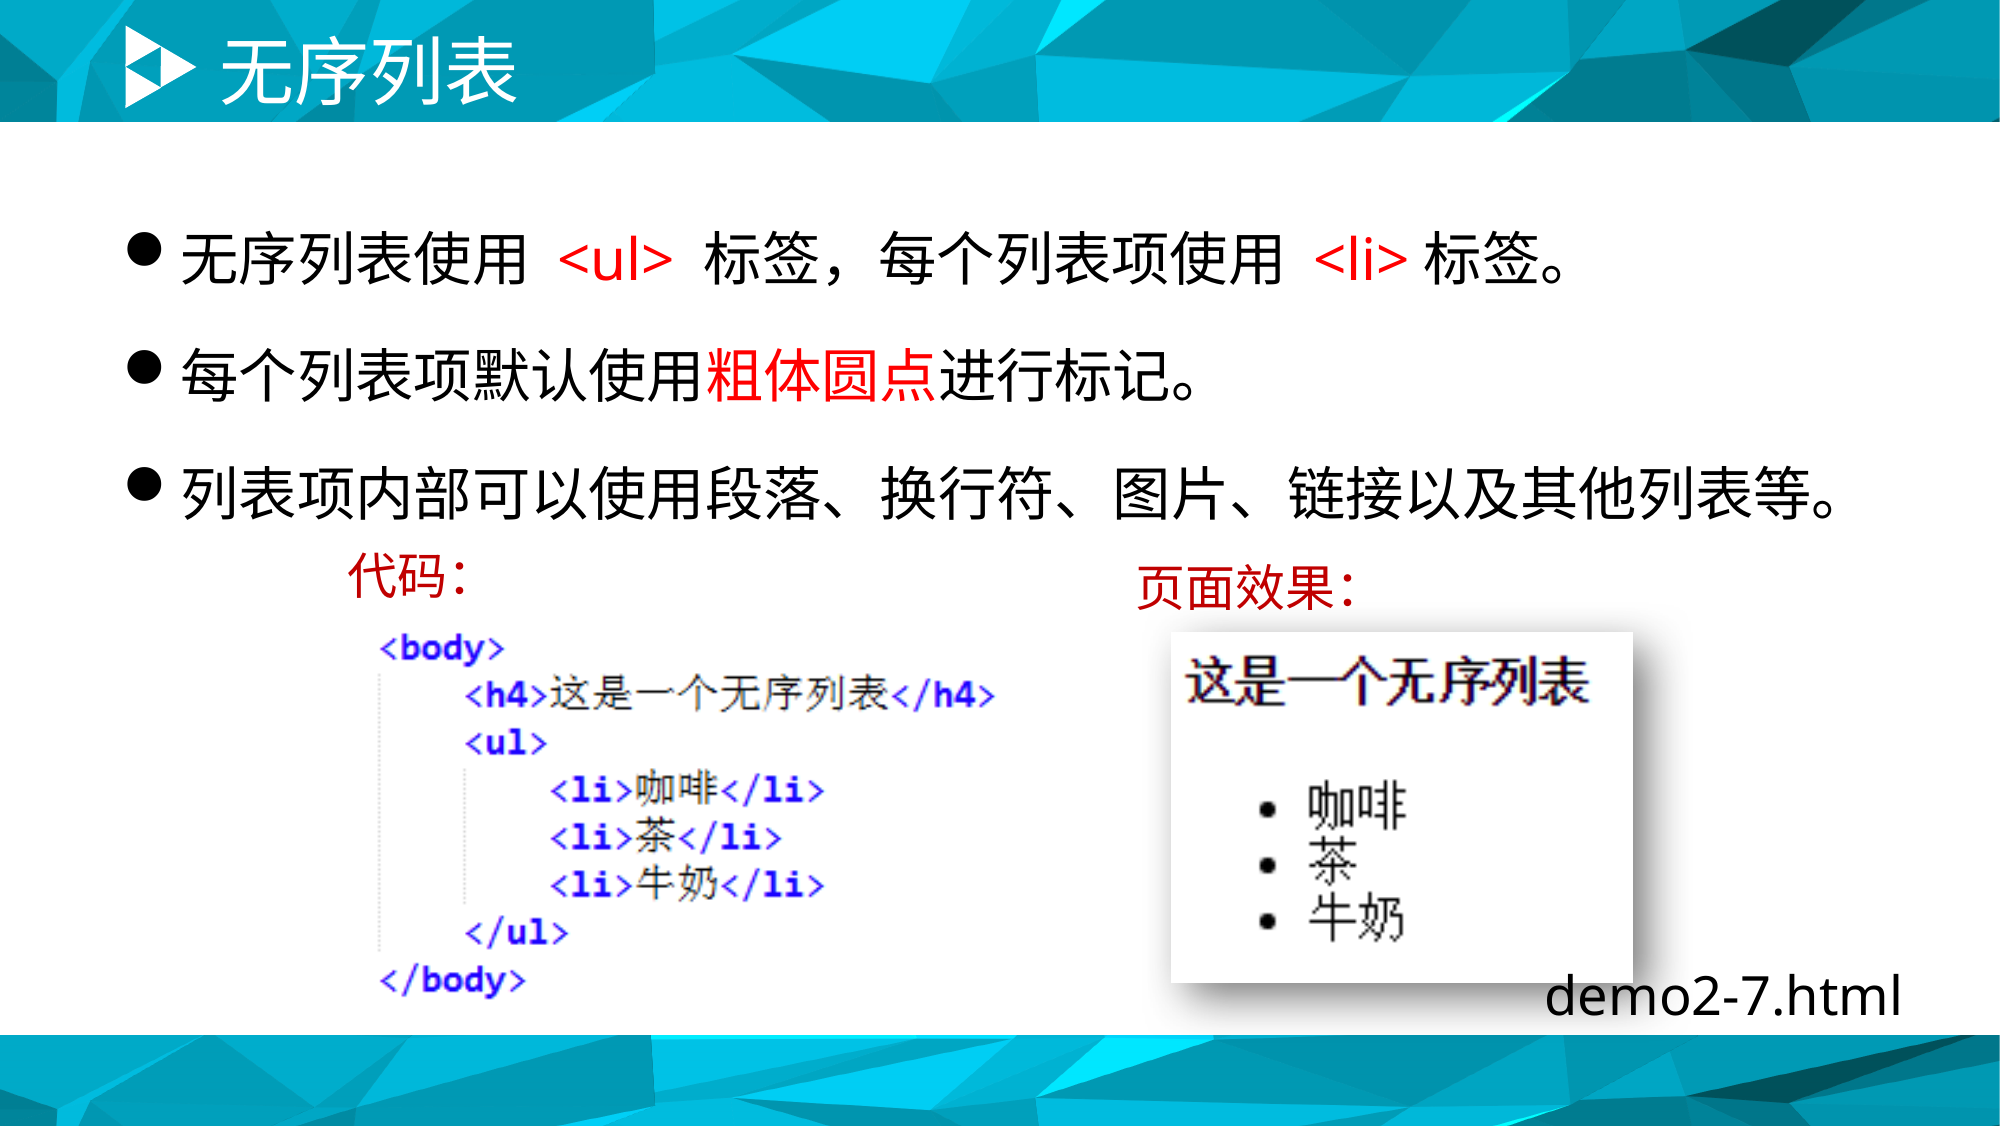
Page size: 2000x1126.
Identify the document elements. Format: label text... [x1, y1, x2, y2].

text_box demo2-7.html [1526, 952, 1922, 1036]
list 无序列表使用 <ul> 标签，每个列表项使用 <li>标签。 每个列表项默认使用粗体圆点进行标记。 列表项内部可以使用段落、换行符、图片、链接以及其他列表等。 [104, 178, 1927, 978]
text_box 页面效果： [1120, 549, 1401, 624]
picture [374, 620, 1016, 1009]
title 无序列表 [201, 24, 1927, 127]
picture [1171, 632, 1633, 983]
picture [0, 1035, 2000, 1126]
text_box 代码： [332, 537, 513, 613]
picture [0, 0, 2000, 122]
